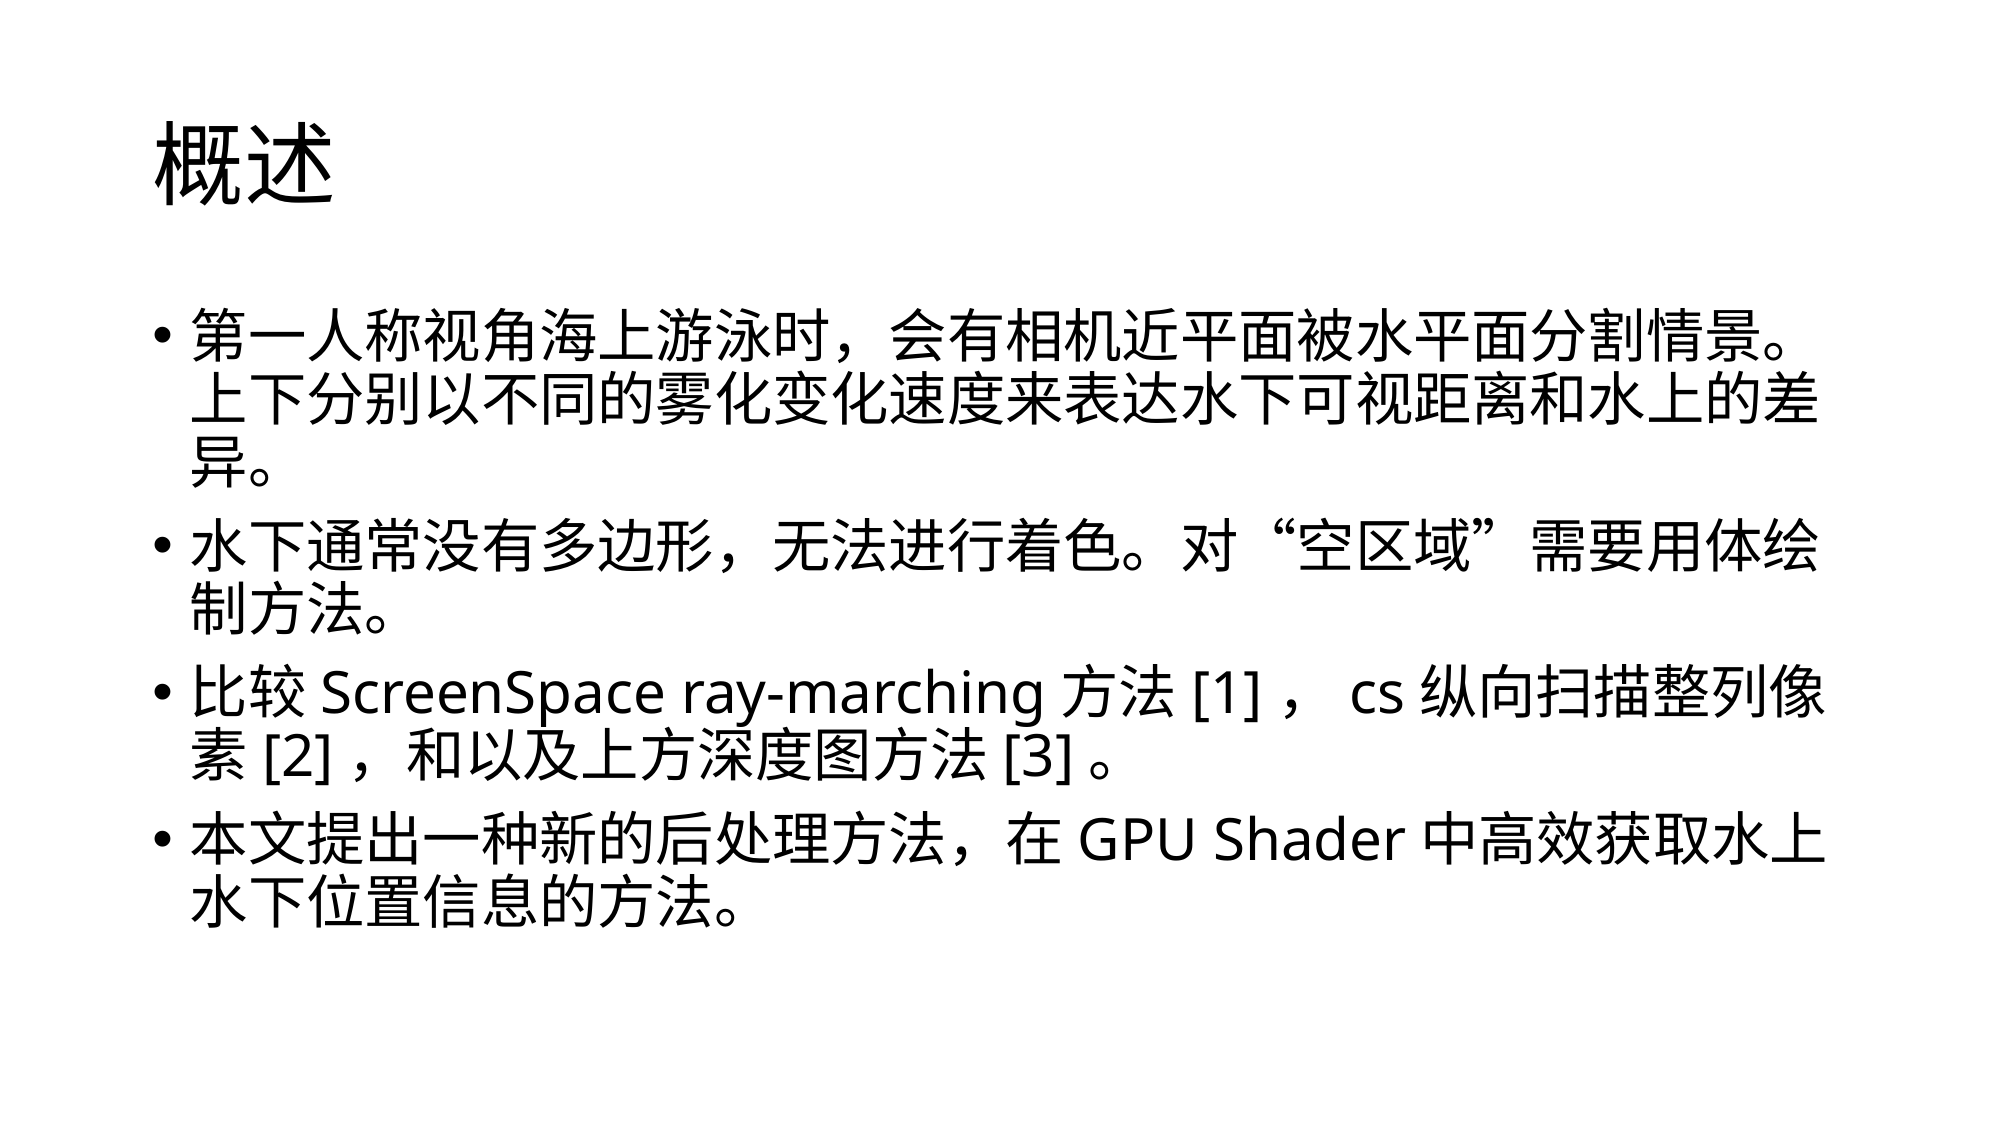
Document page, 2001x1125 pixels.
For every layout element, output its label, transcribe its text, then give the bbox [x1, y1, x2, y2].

list 第一人称视角海上游泳时，会有相机近平面被水平面分割情景。上下分别以不同的雾化变化速度来表达水下可视距离和水上的差异。 水下通常没有多边形，无法进行着色。对“空区域”需要用体绘制方法。 比较ScreenSpace ray-marching方法[1]，cs纵向扫描整列像素[2]，和以及上方深度图方法[3]。 本文提出一种新的后处理方法，在GPU Shader中高效获取水上水下位置信息的方法。 [137, 299, 1863, 1014]
title 概述 [137, 59, 1863, 278]
